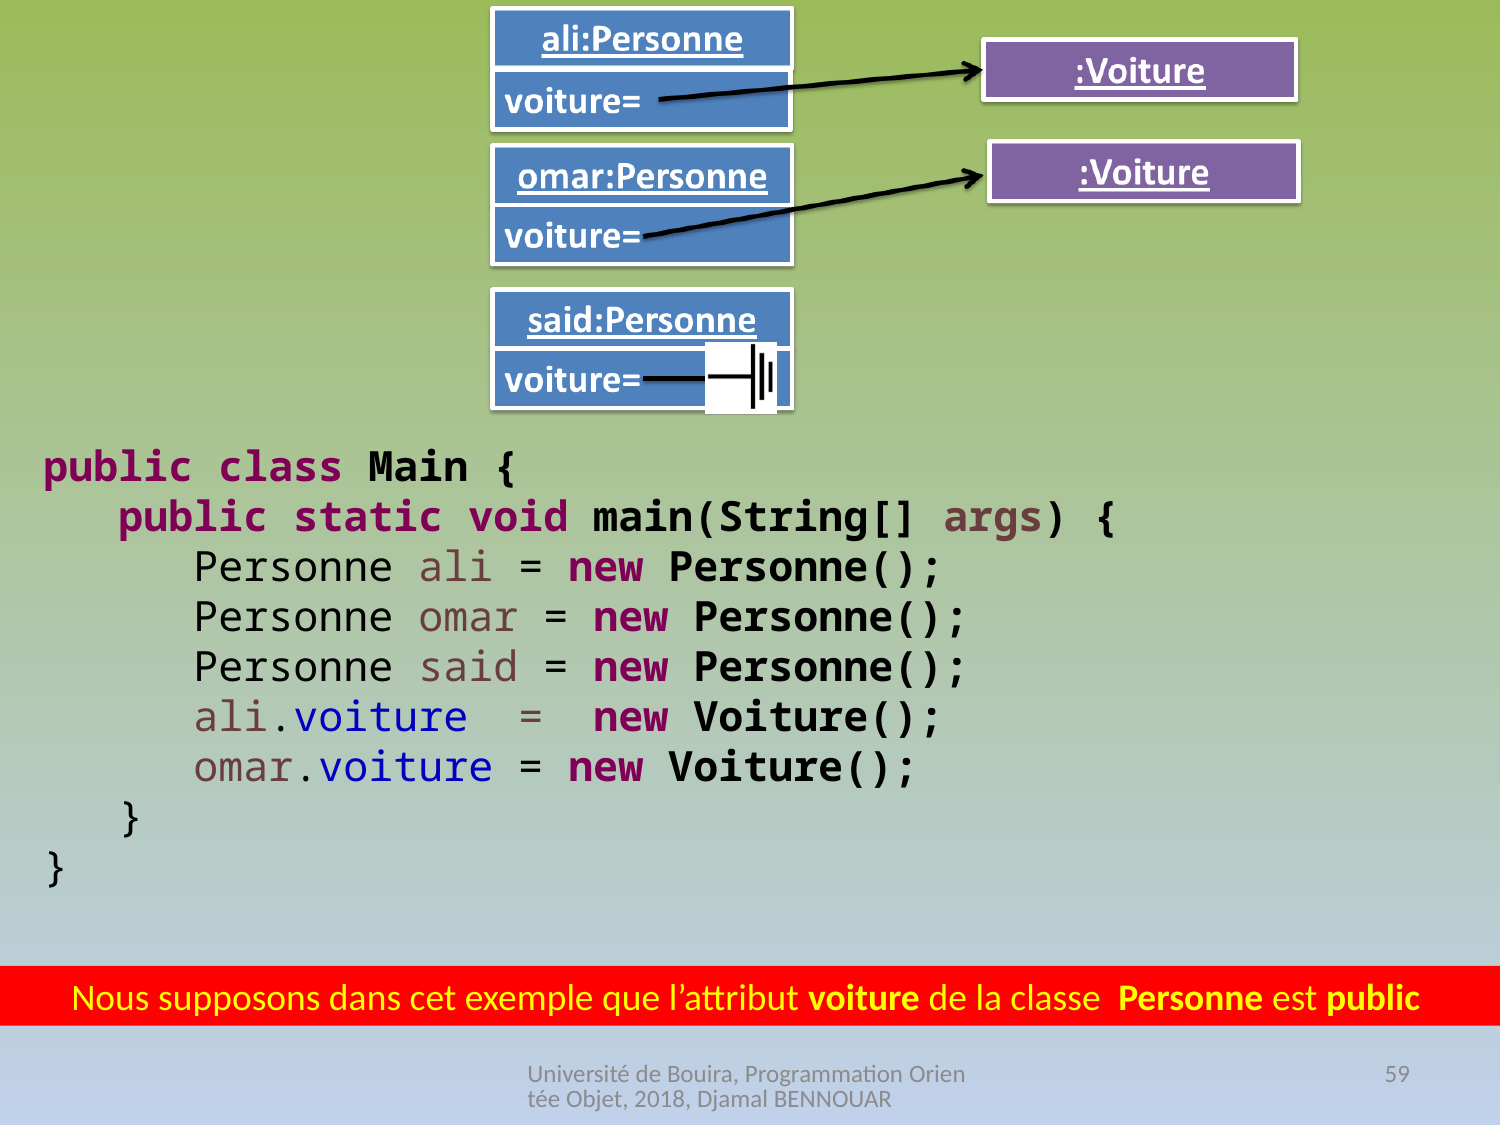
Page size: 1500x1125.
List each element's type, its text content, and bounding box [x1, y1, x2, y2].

text_box public class Main { public static void main(String[] args) { Personne ali = new Personne(); Personne omar = new Personne(); Personne said = new Personne(); ali.voiture = new Voiture(); omar.voiture = new Voiture(); } } [28, 432, 1448, 898]
footer Université de Bouira, Programmation Orientée Objet, 2018, Djamal BENNOUAR [512, 1042, 988, 1103]
text_box Nous supposons dans cet exemple que l’attribut voiture de la classe Personne est public [0, 965, 1500, 1026]
picture [475, 0, 1306, 433]
slide_number 59 [1074, 1042, 1425, 1103]
